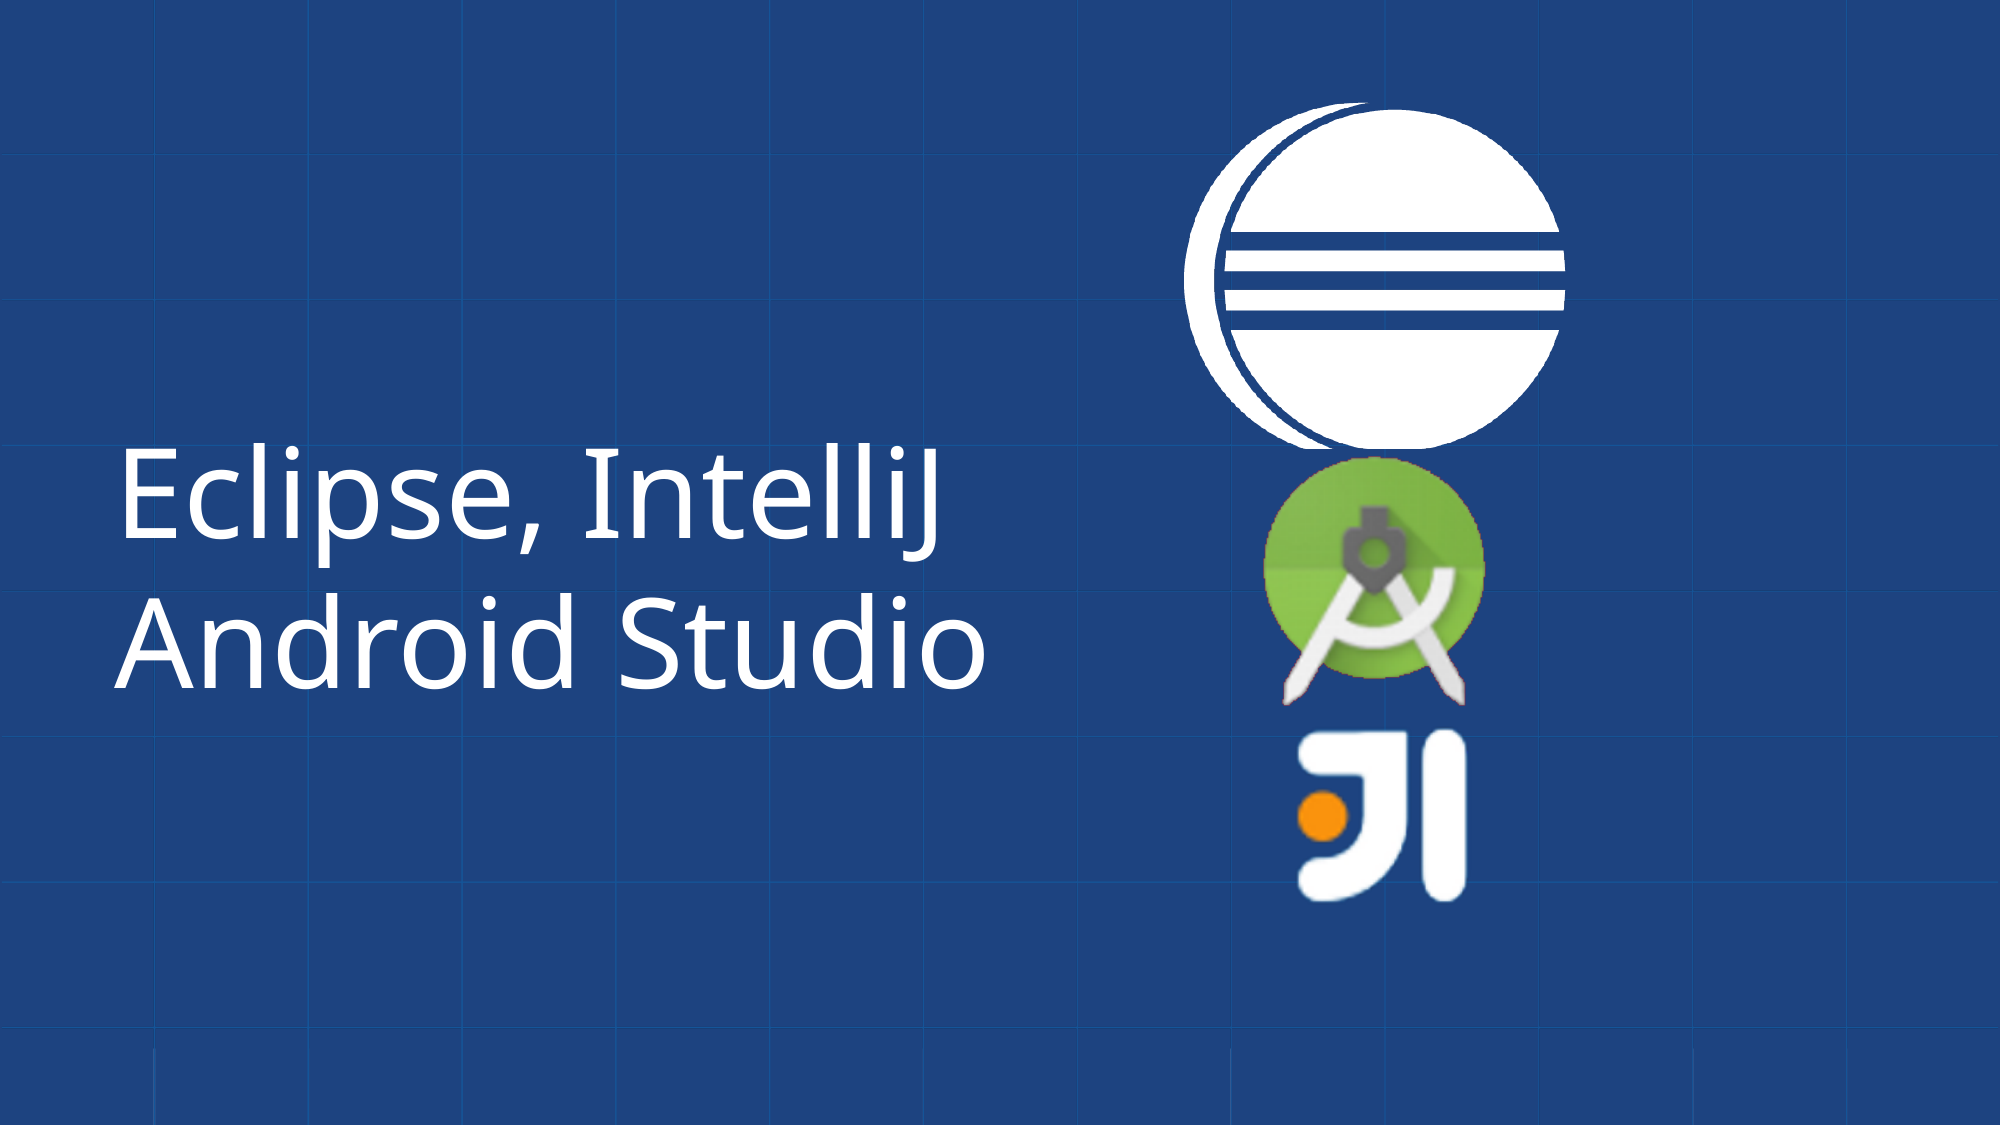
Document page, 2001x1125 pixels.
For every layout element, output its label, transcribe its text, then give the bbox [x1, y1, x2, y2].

picture [1, 0, 1999, 1125]
title Eclipse, IntelliJ Android Studio [99, 368, 1335, 760]
